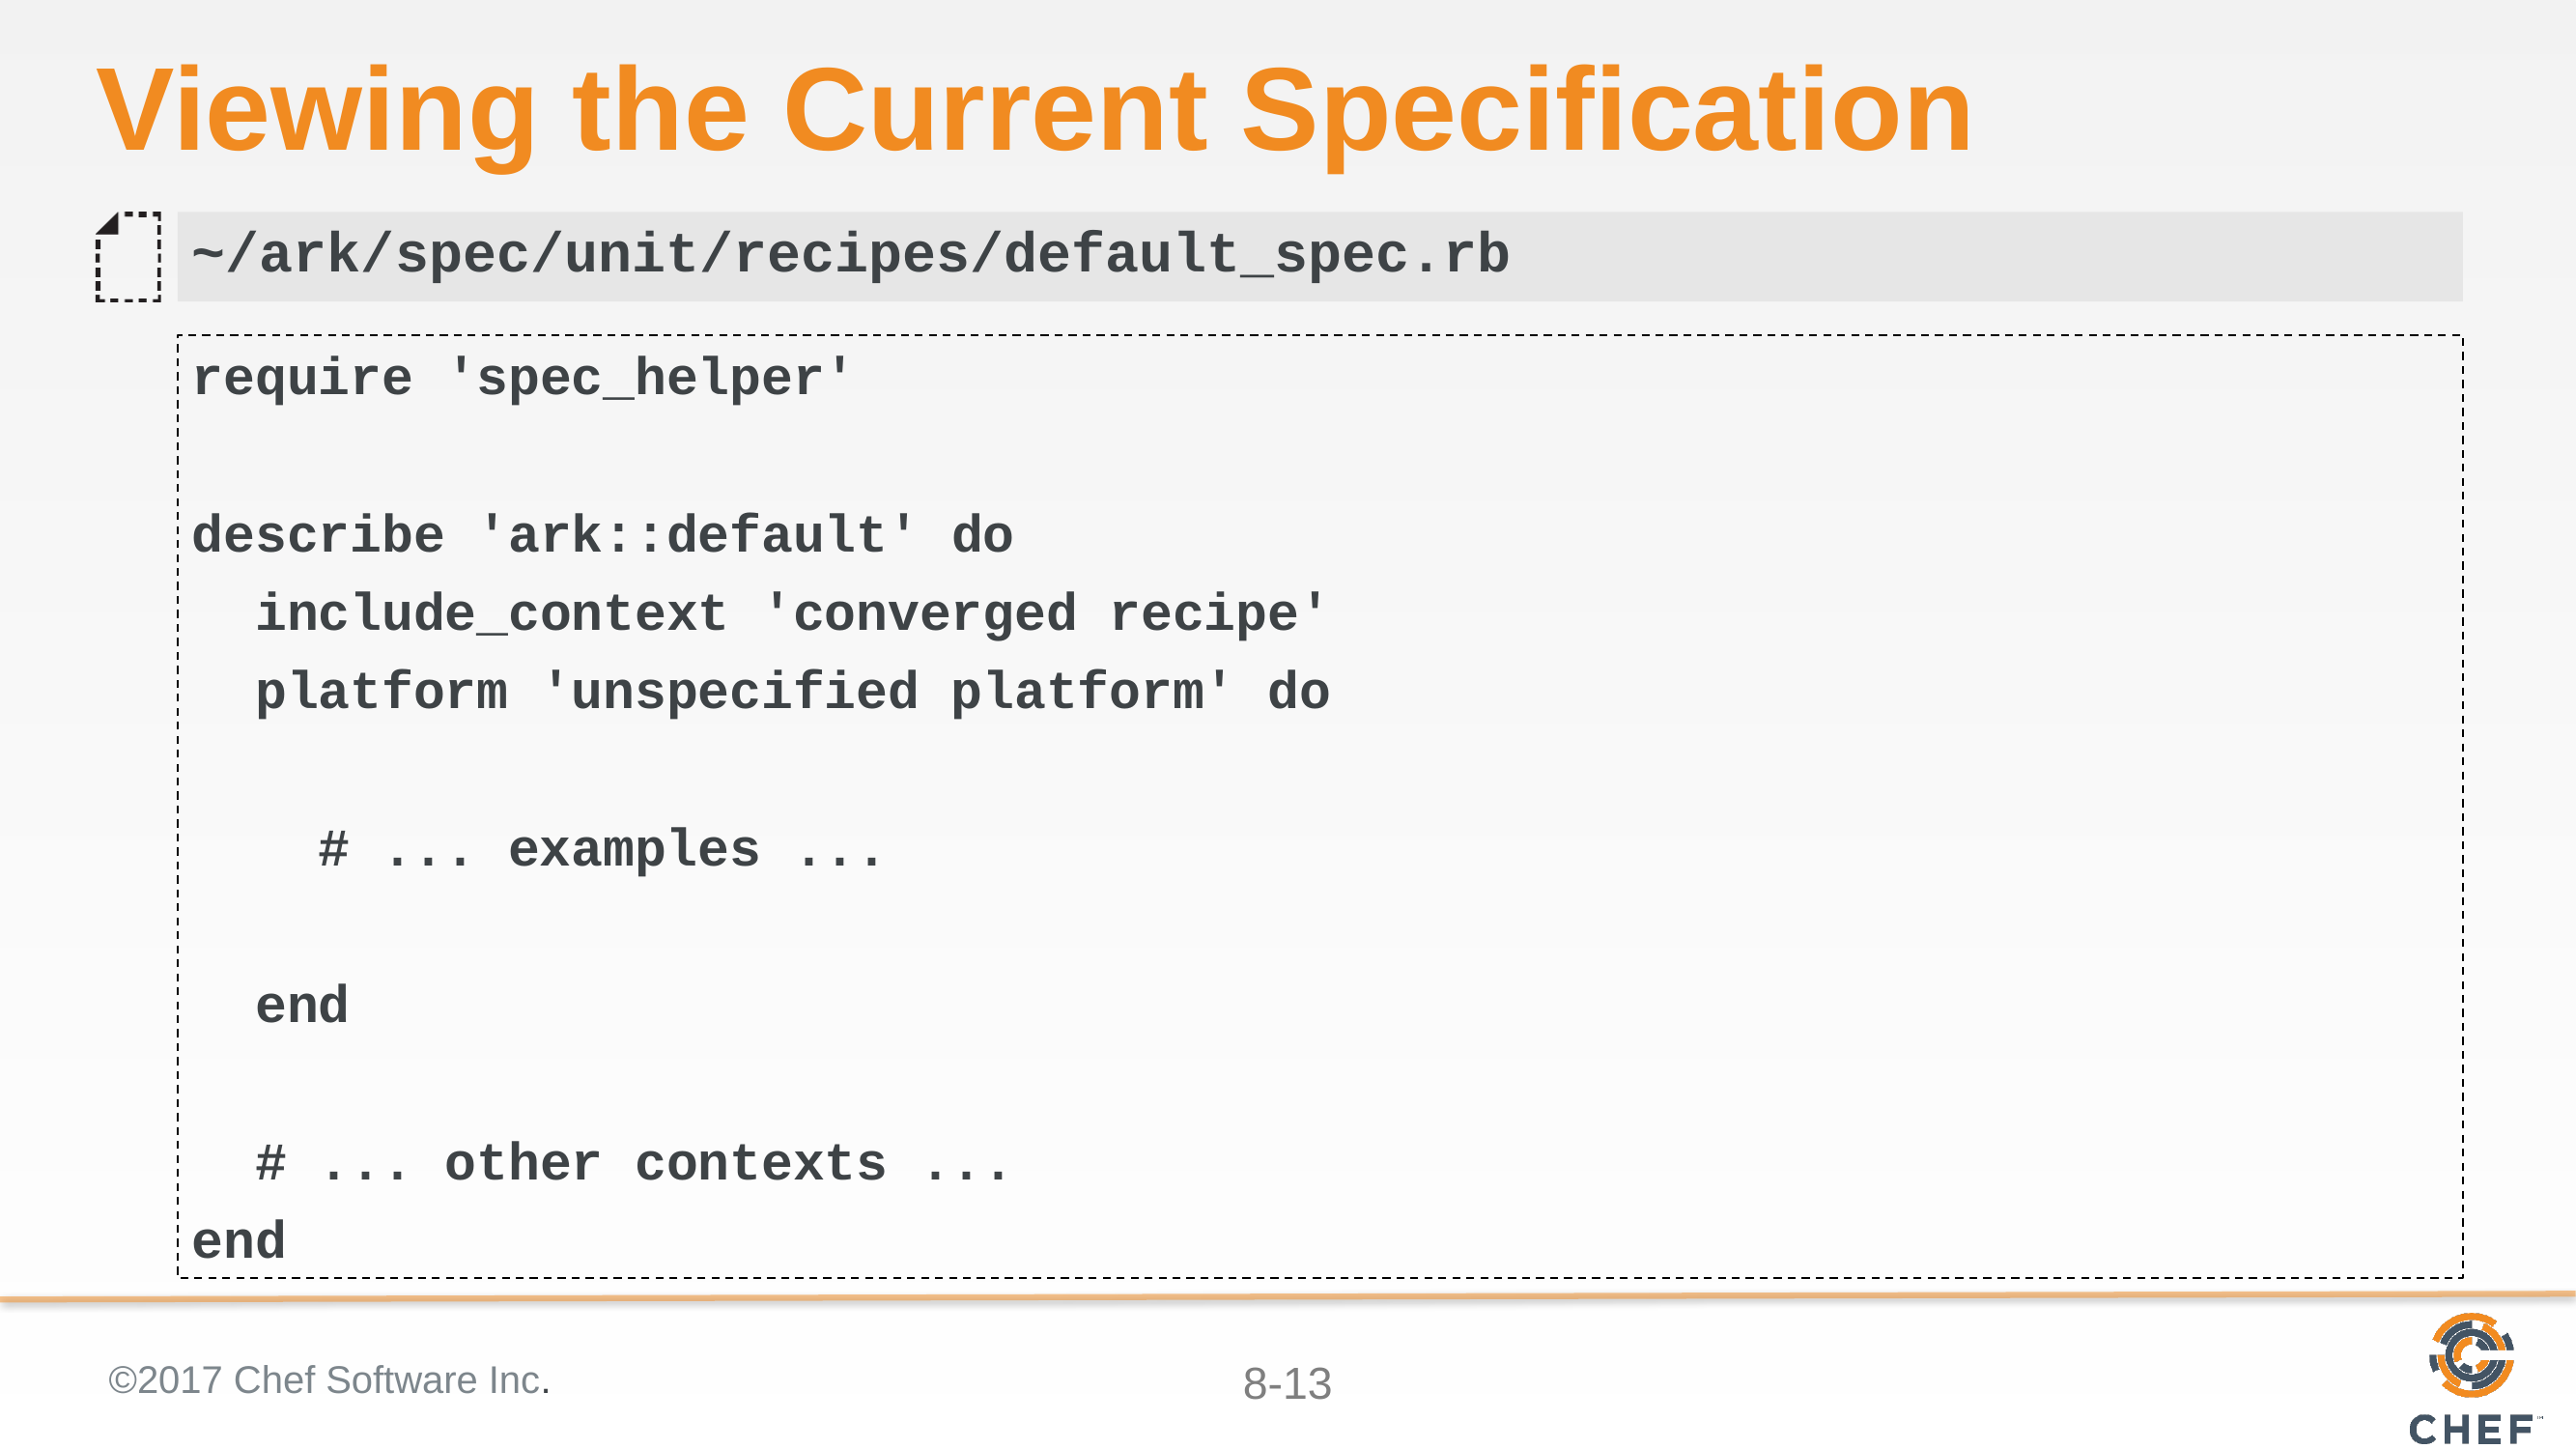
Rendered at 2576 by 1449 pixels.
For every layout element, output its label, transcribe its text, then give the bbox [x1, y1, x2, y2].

list ~/ark/spec/unit/recipes/default_spec.rb [177, 212, 2463, 302]
picture [2399, 1297, 2551, 1449]
list require 'spec_helper' describe 'ark::default' do include_context 'converged recipe' platform 'unspecified platform' do # ... examples ... end # ... other contexts ... end [177, 334, 2464, 1279]
title Viewing the Current Specification [96, 48, 2463, 180]
